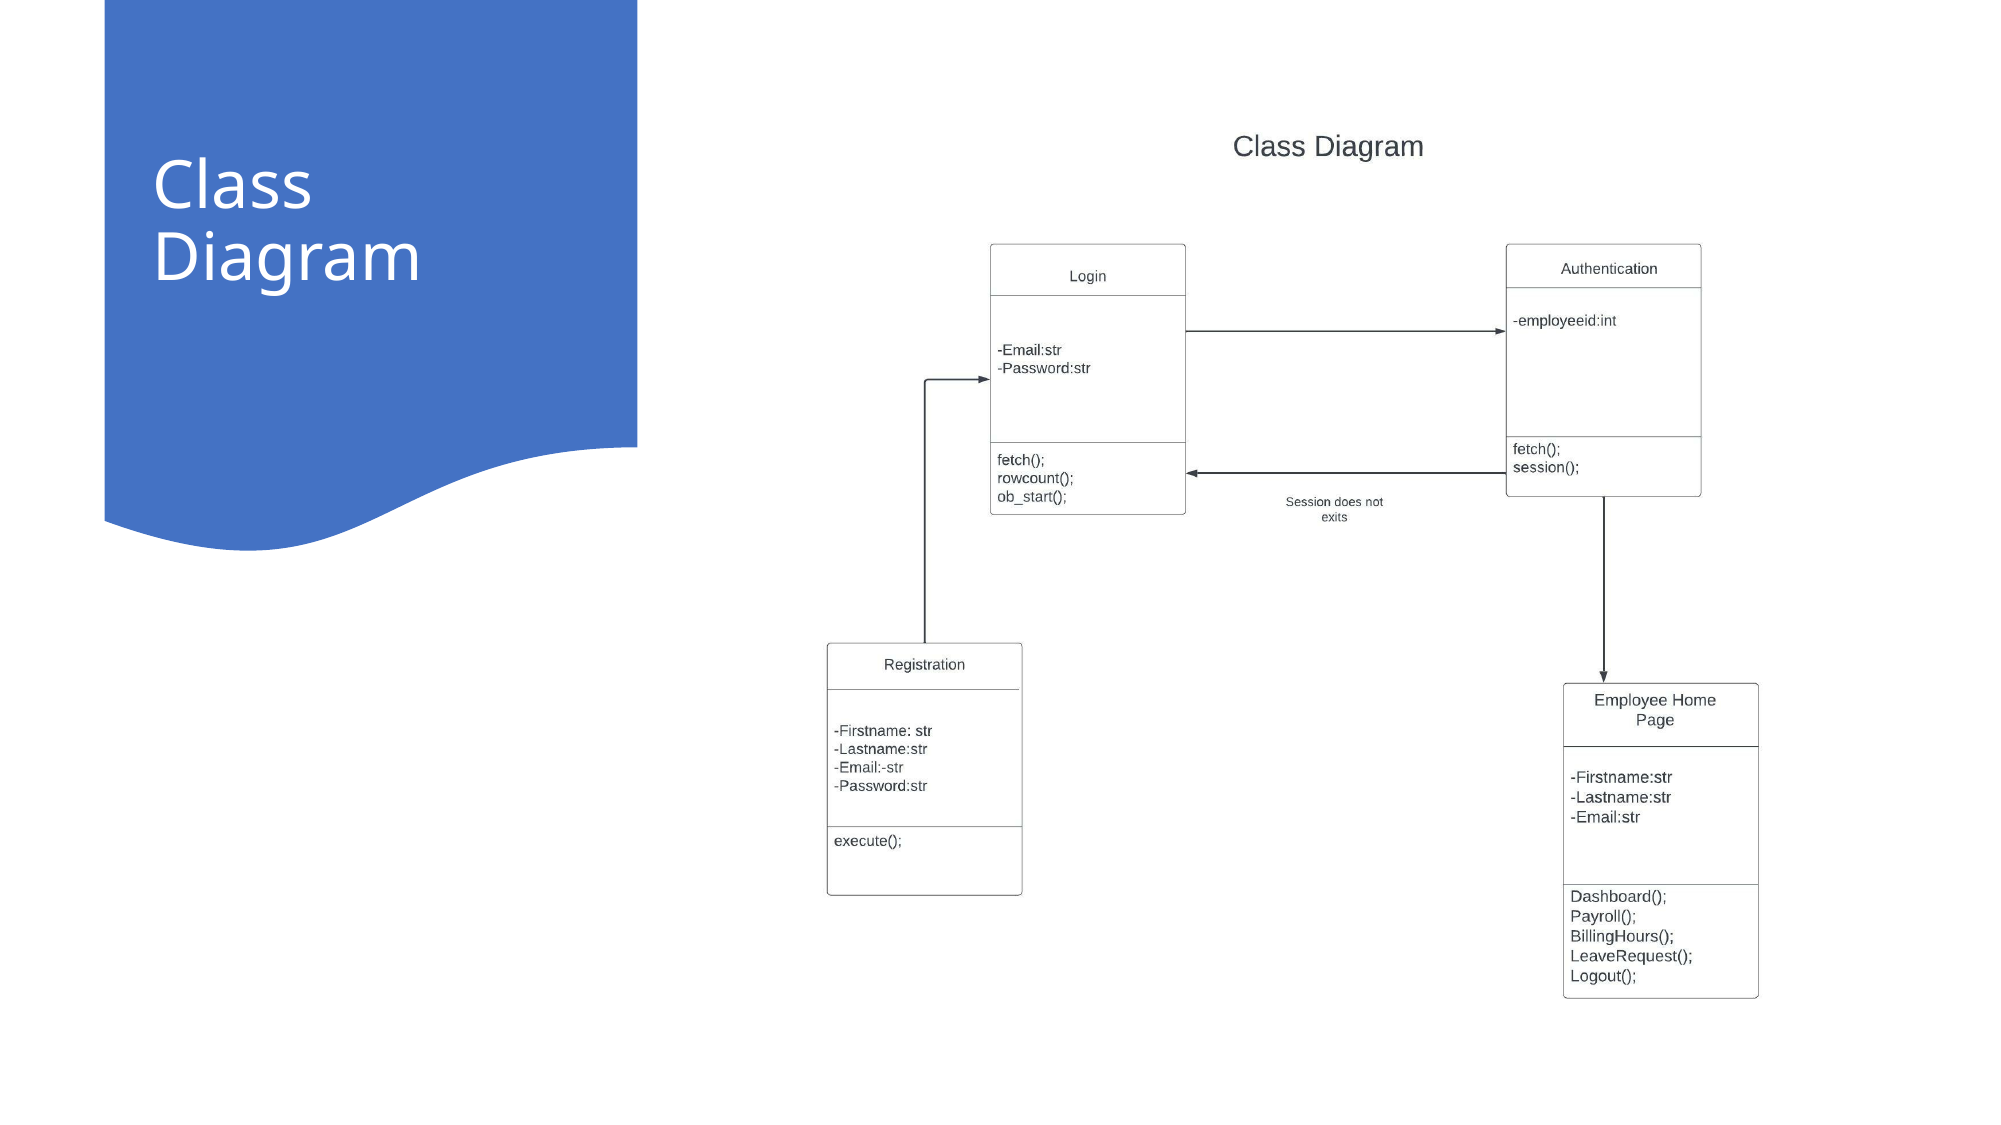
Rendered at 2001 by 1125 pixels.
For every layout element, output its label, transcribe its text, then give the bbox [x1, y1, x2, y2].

text_box [103, 0, 639, 552]
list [804, 104, 1781, 1021]
title Class Diagram [137, 28, 604, 417]
